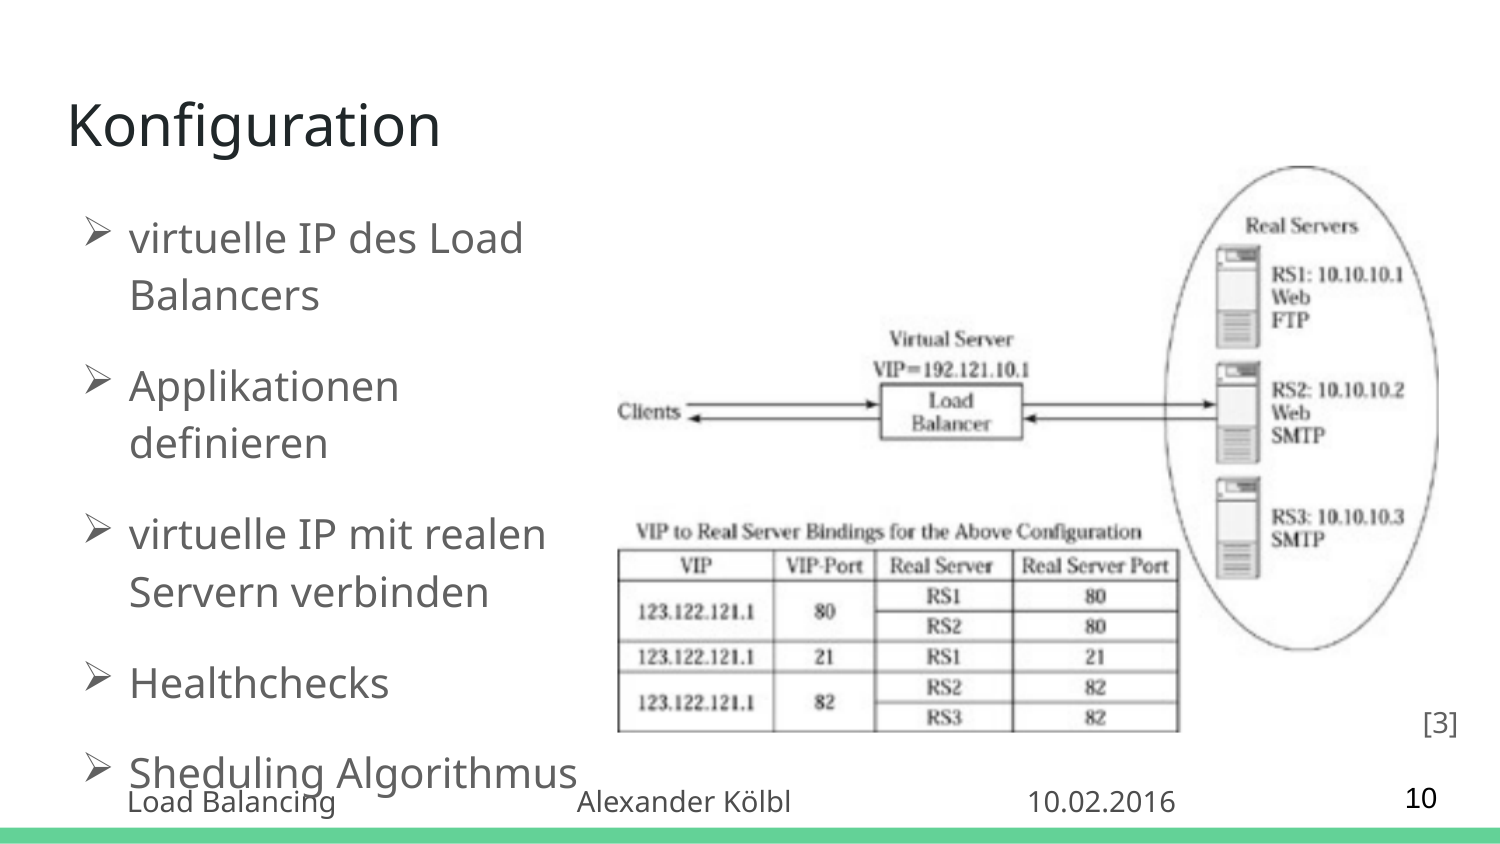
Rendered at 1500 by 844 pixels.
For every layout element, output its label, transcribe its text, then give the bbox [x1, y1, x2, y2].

slide_number 10 [1389, 764, 1480, 830]
title Konfiguration [51, 72, 1449, 167]
picture [584, 137, 1447, 737]
text_box [3] [1407, 688, 1484, 750]
text_box virtuelle IP des Load Balancers Applikationen definieren virtuelle IP mit realen Servern verbinden Healthchecks Sheduling Algorithmus [29, 188, 609, 750]
